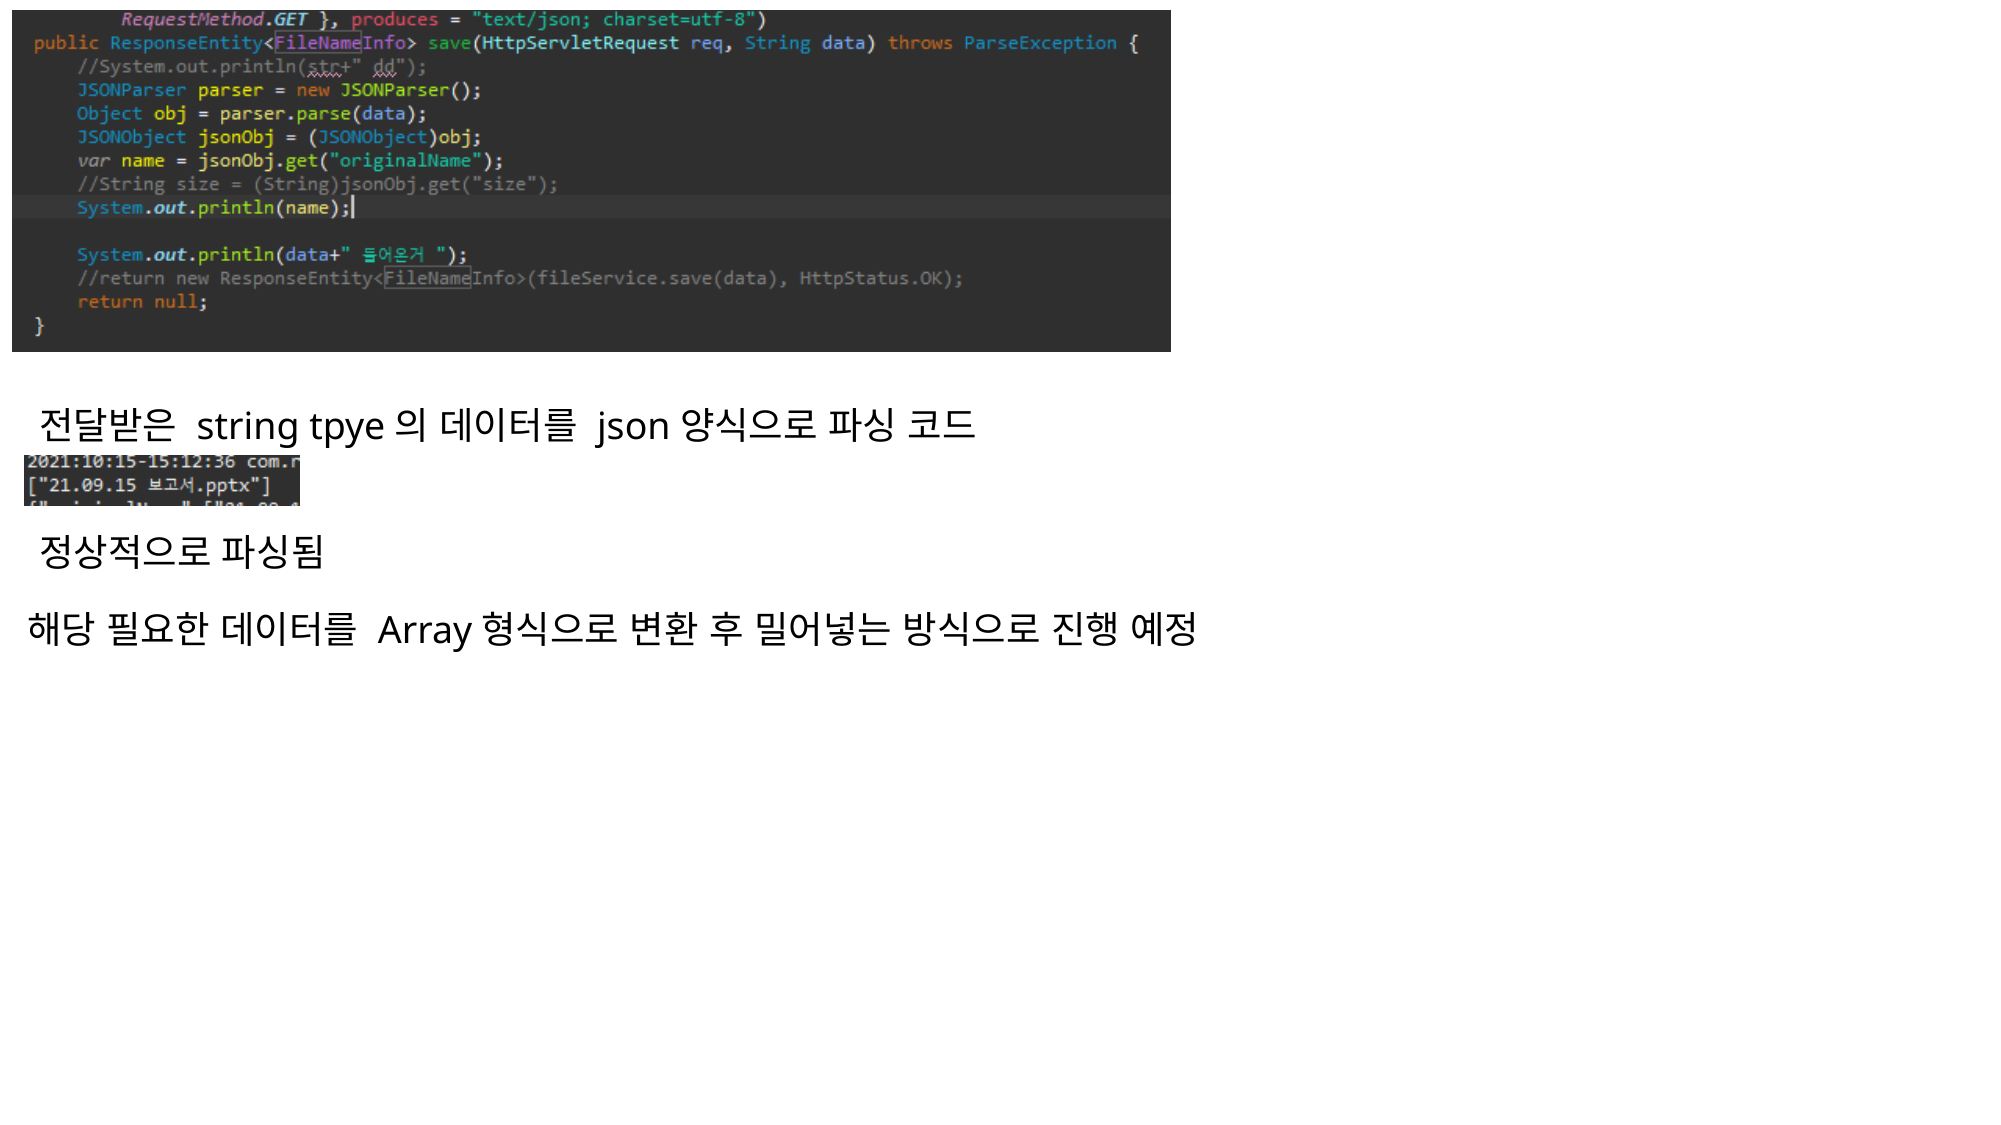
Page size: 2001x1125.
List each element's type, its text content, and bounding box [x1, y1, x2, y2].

picture [12, 10, 1171, 352]
picture [24, 455, 300, 506]
text_box 정상적으로 파싱됨 [24, 521, 1115, 582]
text_box 해당 필요한 데이터를 Array형식으로 변환 후 밀어넣는 방식으로 진행 예정 [12, 598, 1770, 659]
text_box 전달받은 string tpye의 데이터를 json양식으로 파싱 코드 [24, 394, 1151, 455]
